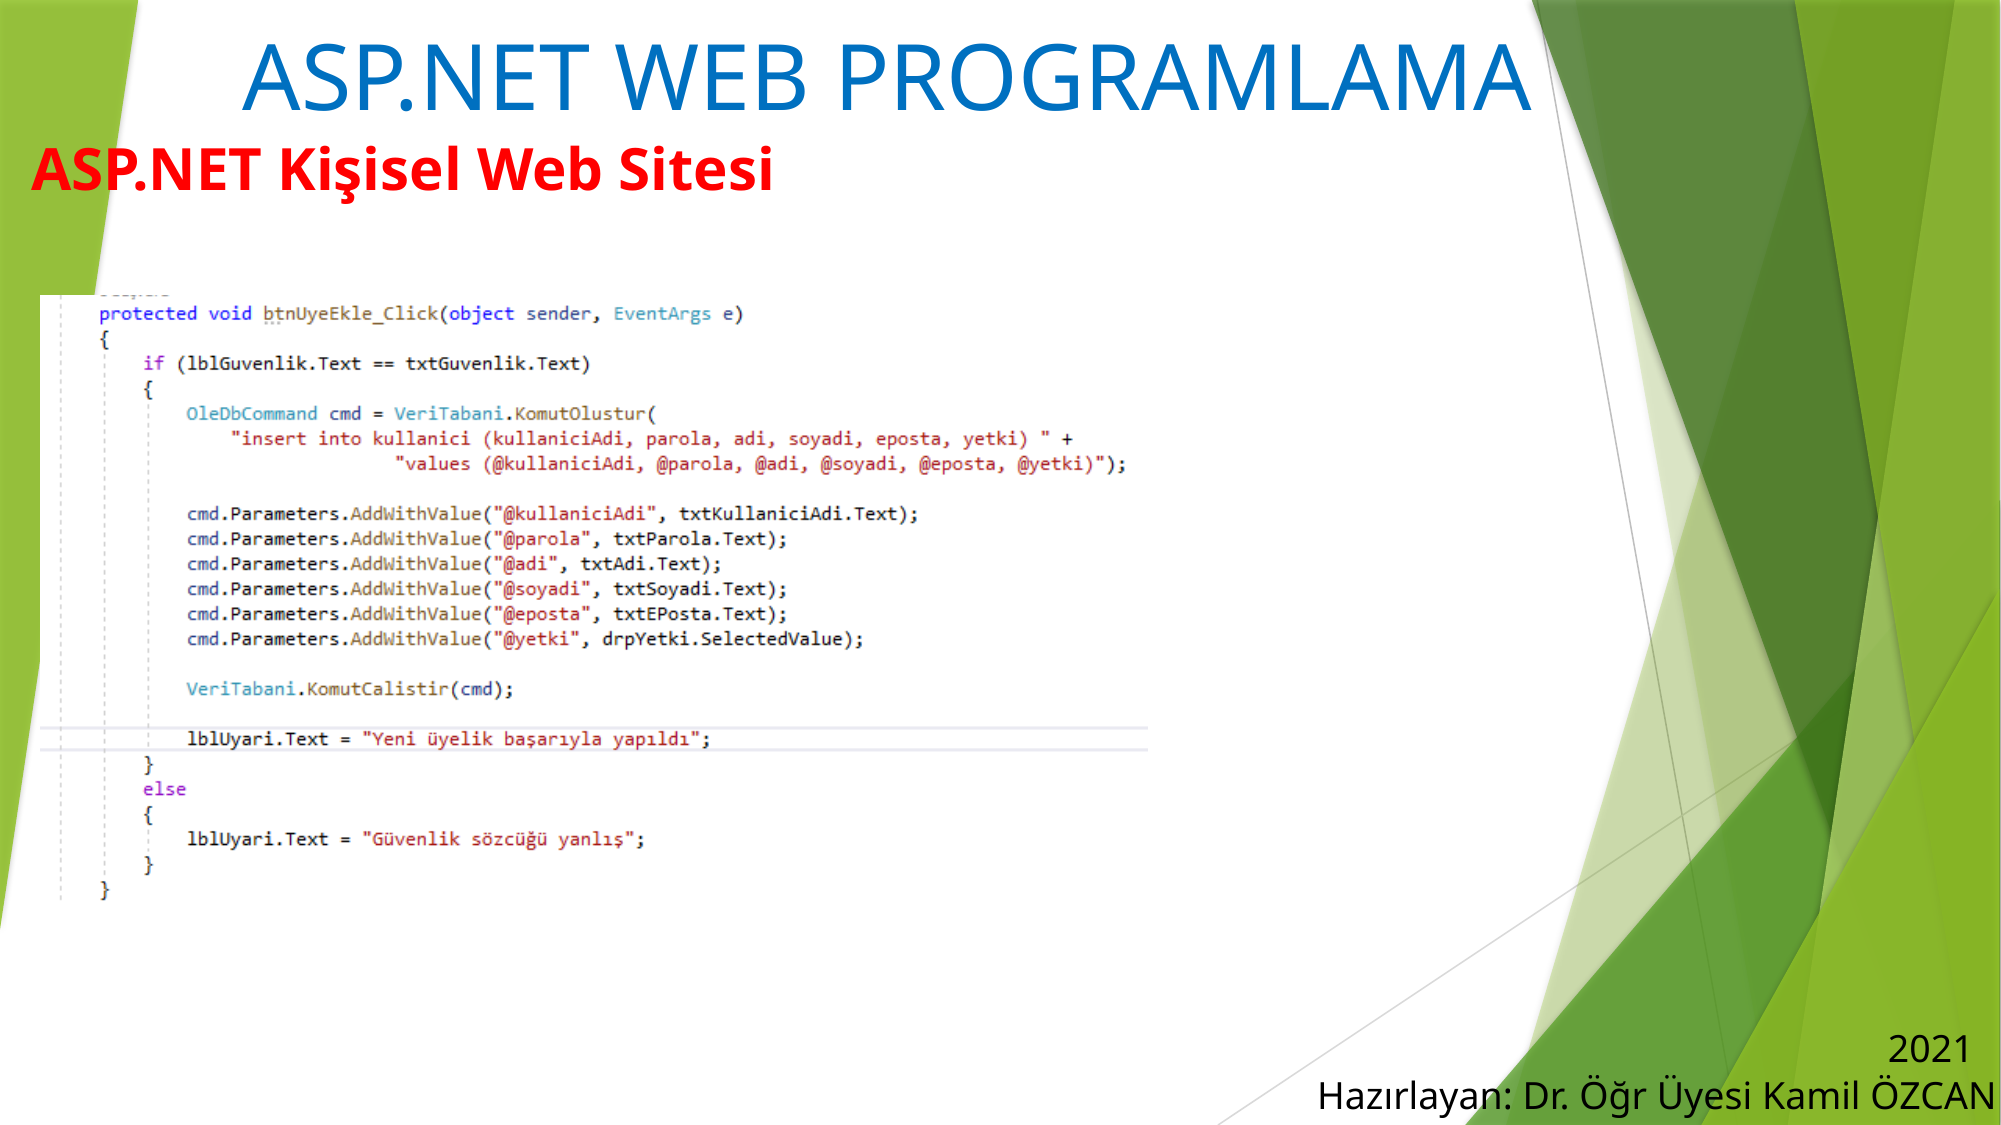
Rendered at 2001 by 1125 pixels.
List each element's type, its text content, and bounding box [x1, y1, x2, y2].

picture [39, 295, 1149, 906]
text_box Hazırlayan: Dr. Öğr Üyesi Kamil ÖZCAN [1302, 1064, 2000, 1125]
title ASP.NET WEB PROGRAMLAMA [0, 0, 1549, 137]
text_box ASP.NET Kişisel Web Sitesi [16, 98, 1533, 210]
text_box 2021 [1873, 1018, 1989, 1078]
